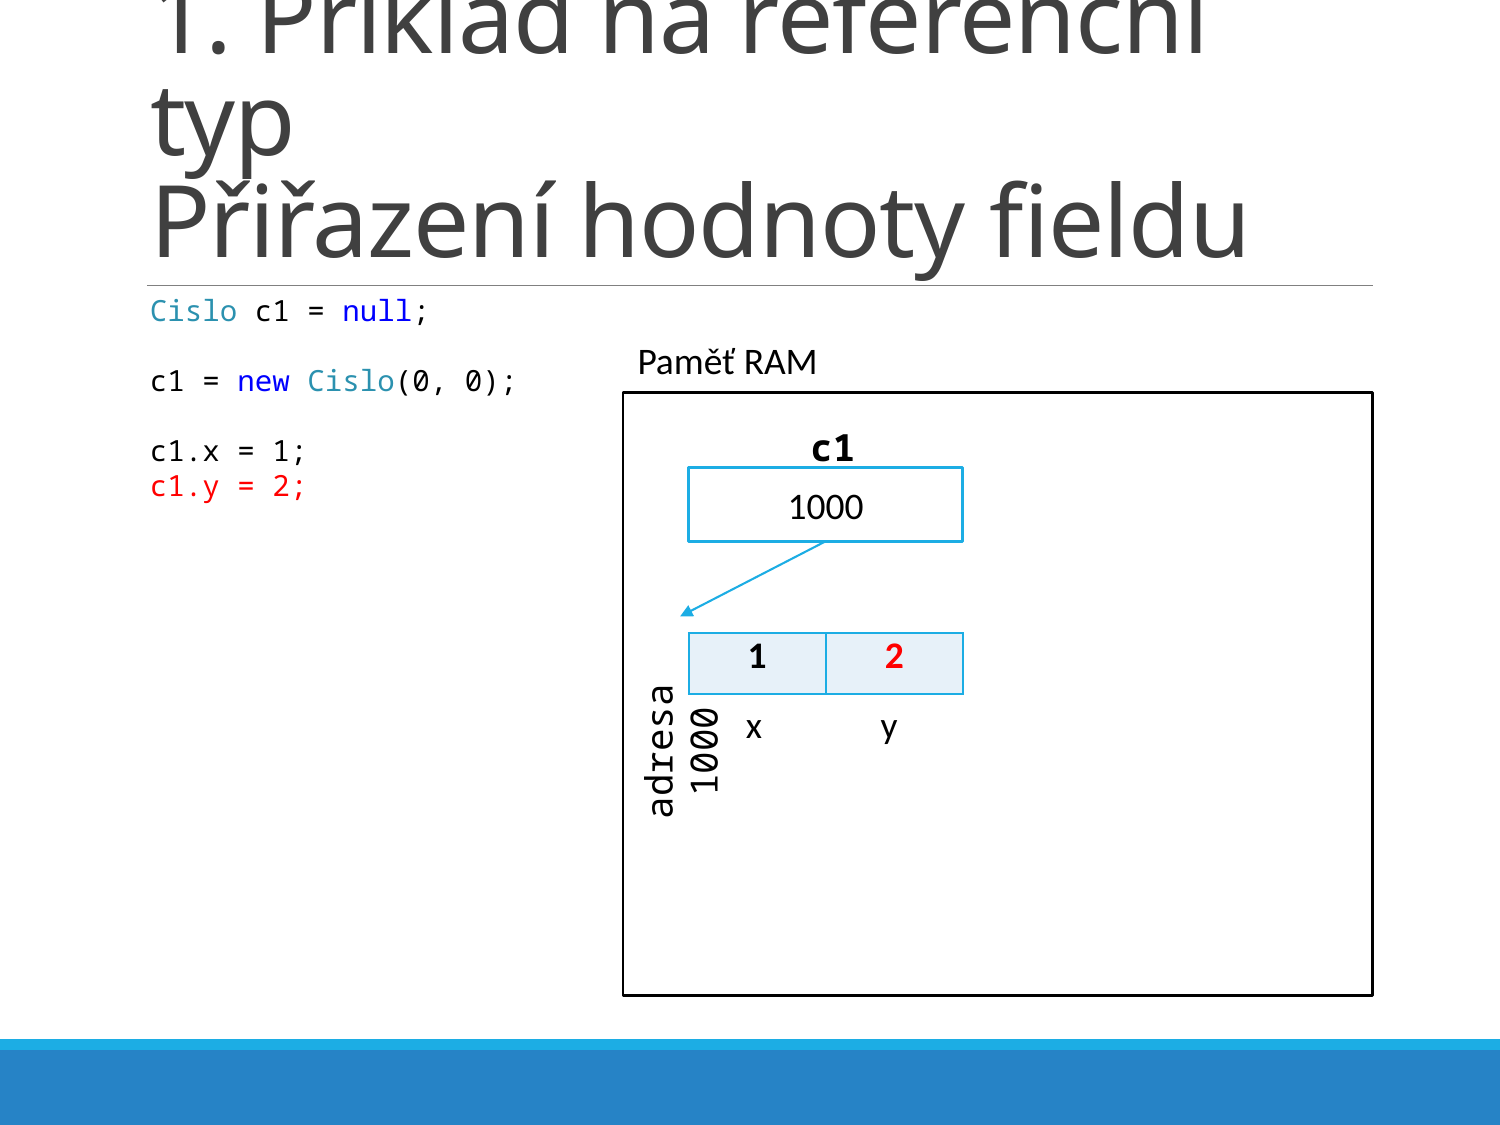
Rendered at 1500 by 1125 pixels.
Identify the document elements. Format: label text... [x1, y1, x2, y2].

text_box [657, 540, 827, 617]
table_header 2 [827, 634, 962, 693]
text_box Paměť RAM [622, 329, 902, 390]
table_header 1 [733, 634, 825, 693]
text_box 1000 [687, 466, 964, 543]
title 1. Příklad na referenční typ Přiřazení hodnoty fieldu [135, 47, 1373, 285]
text_box x y [733, 694, 963, 754]
text_box Cislo c1 = null; c1 = new Cislo(0, 0); c1.x = 1; c1.y = 2; [134, 284, 603, 510]
text_box c1 [795, 416, 877, 477]
text_box [622, 391, 1374, 997]
text_box adresa 1000 [627, 616, 733, 888]
